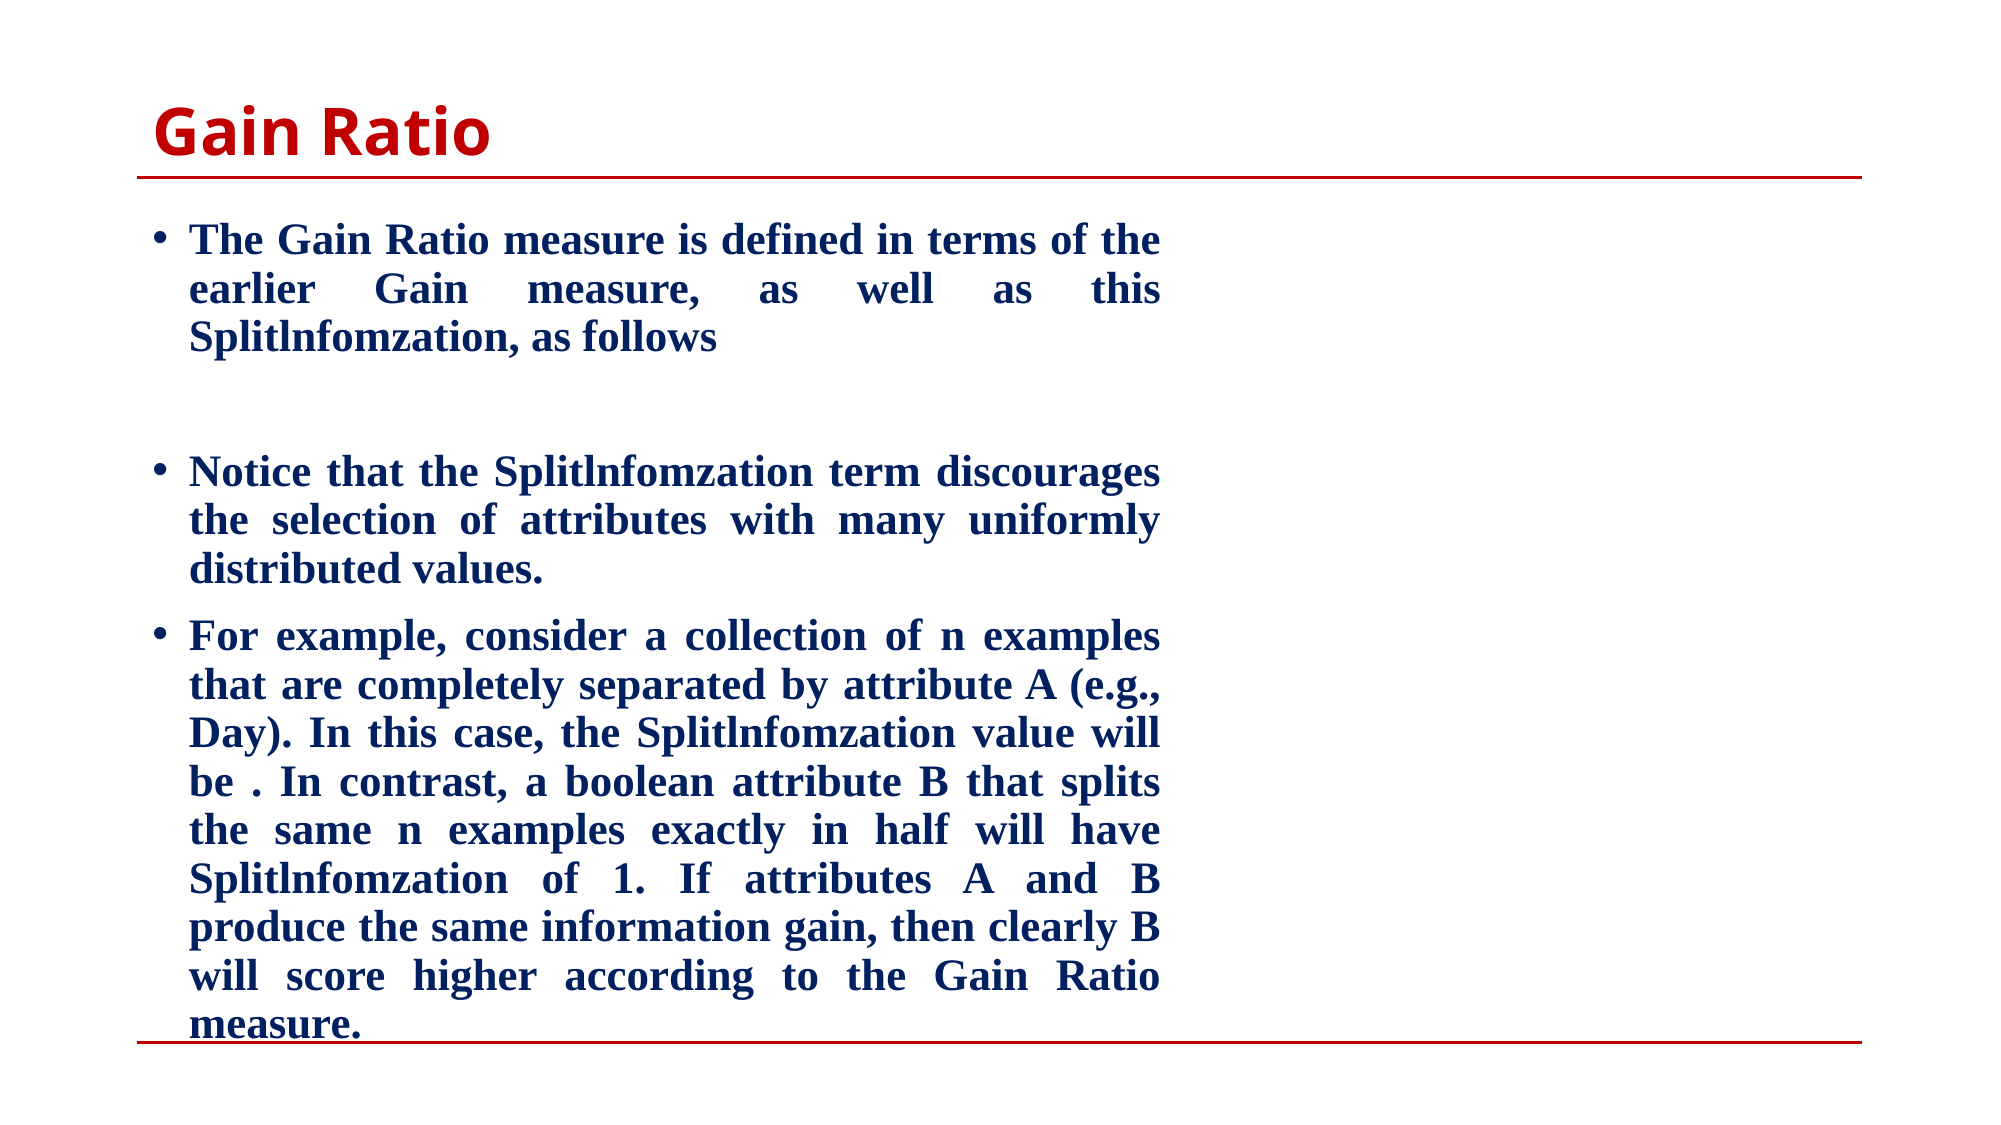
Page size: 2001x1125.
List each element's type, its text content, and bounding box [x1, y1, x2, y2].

title Gain Ratio [137, 90, 1863, 178]
